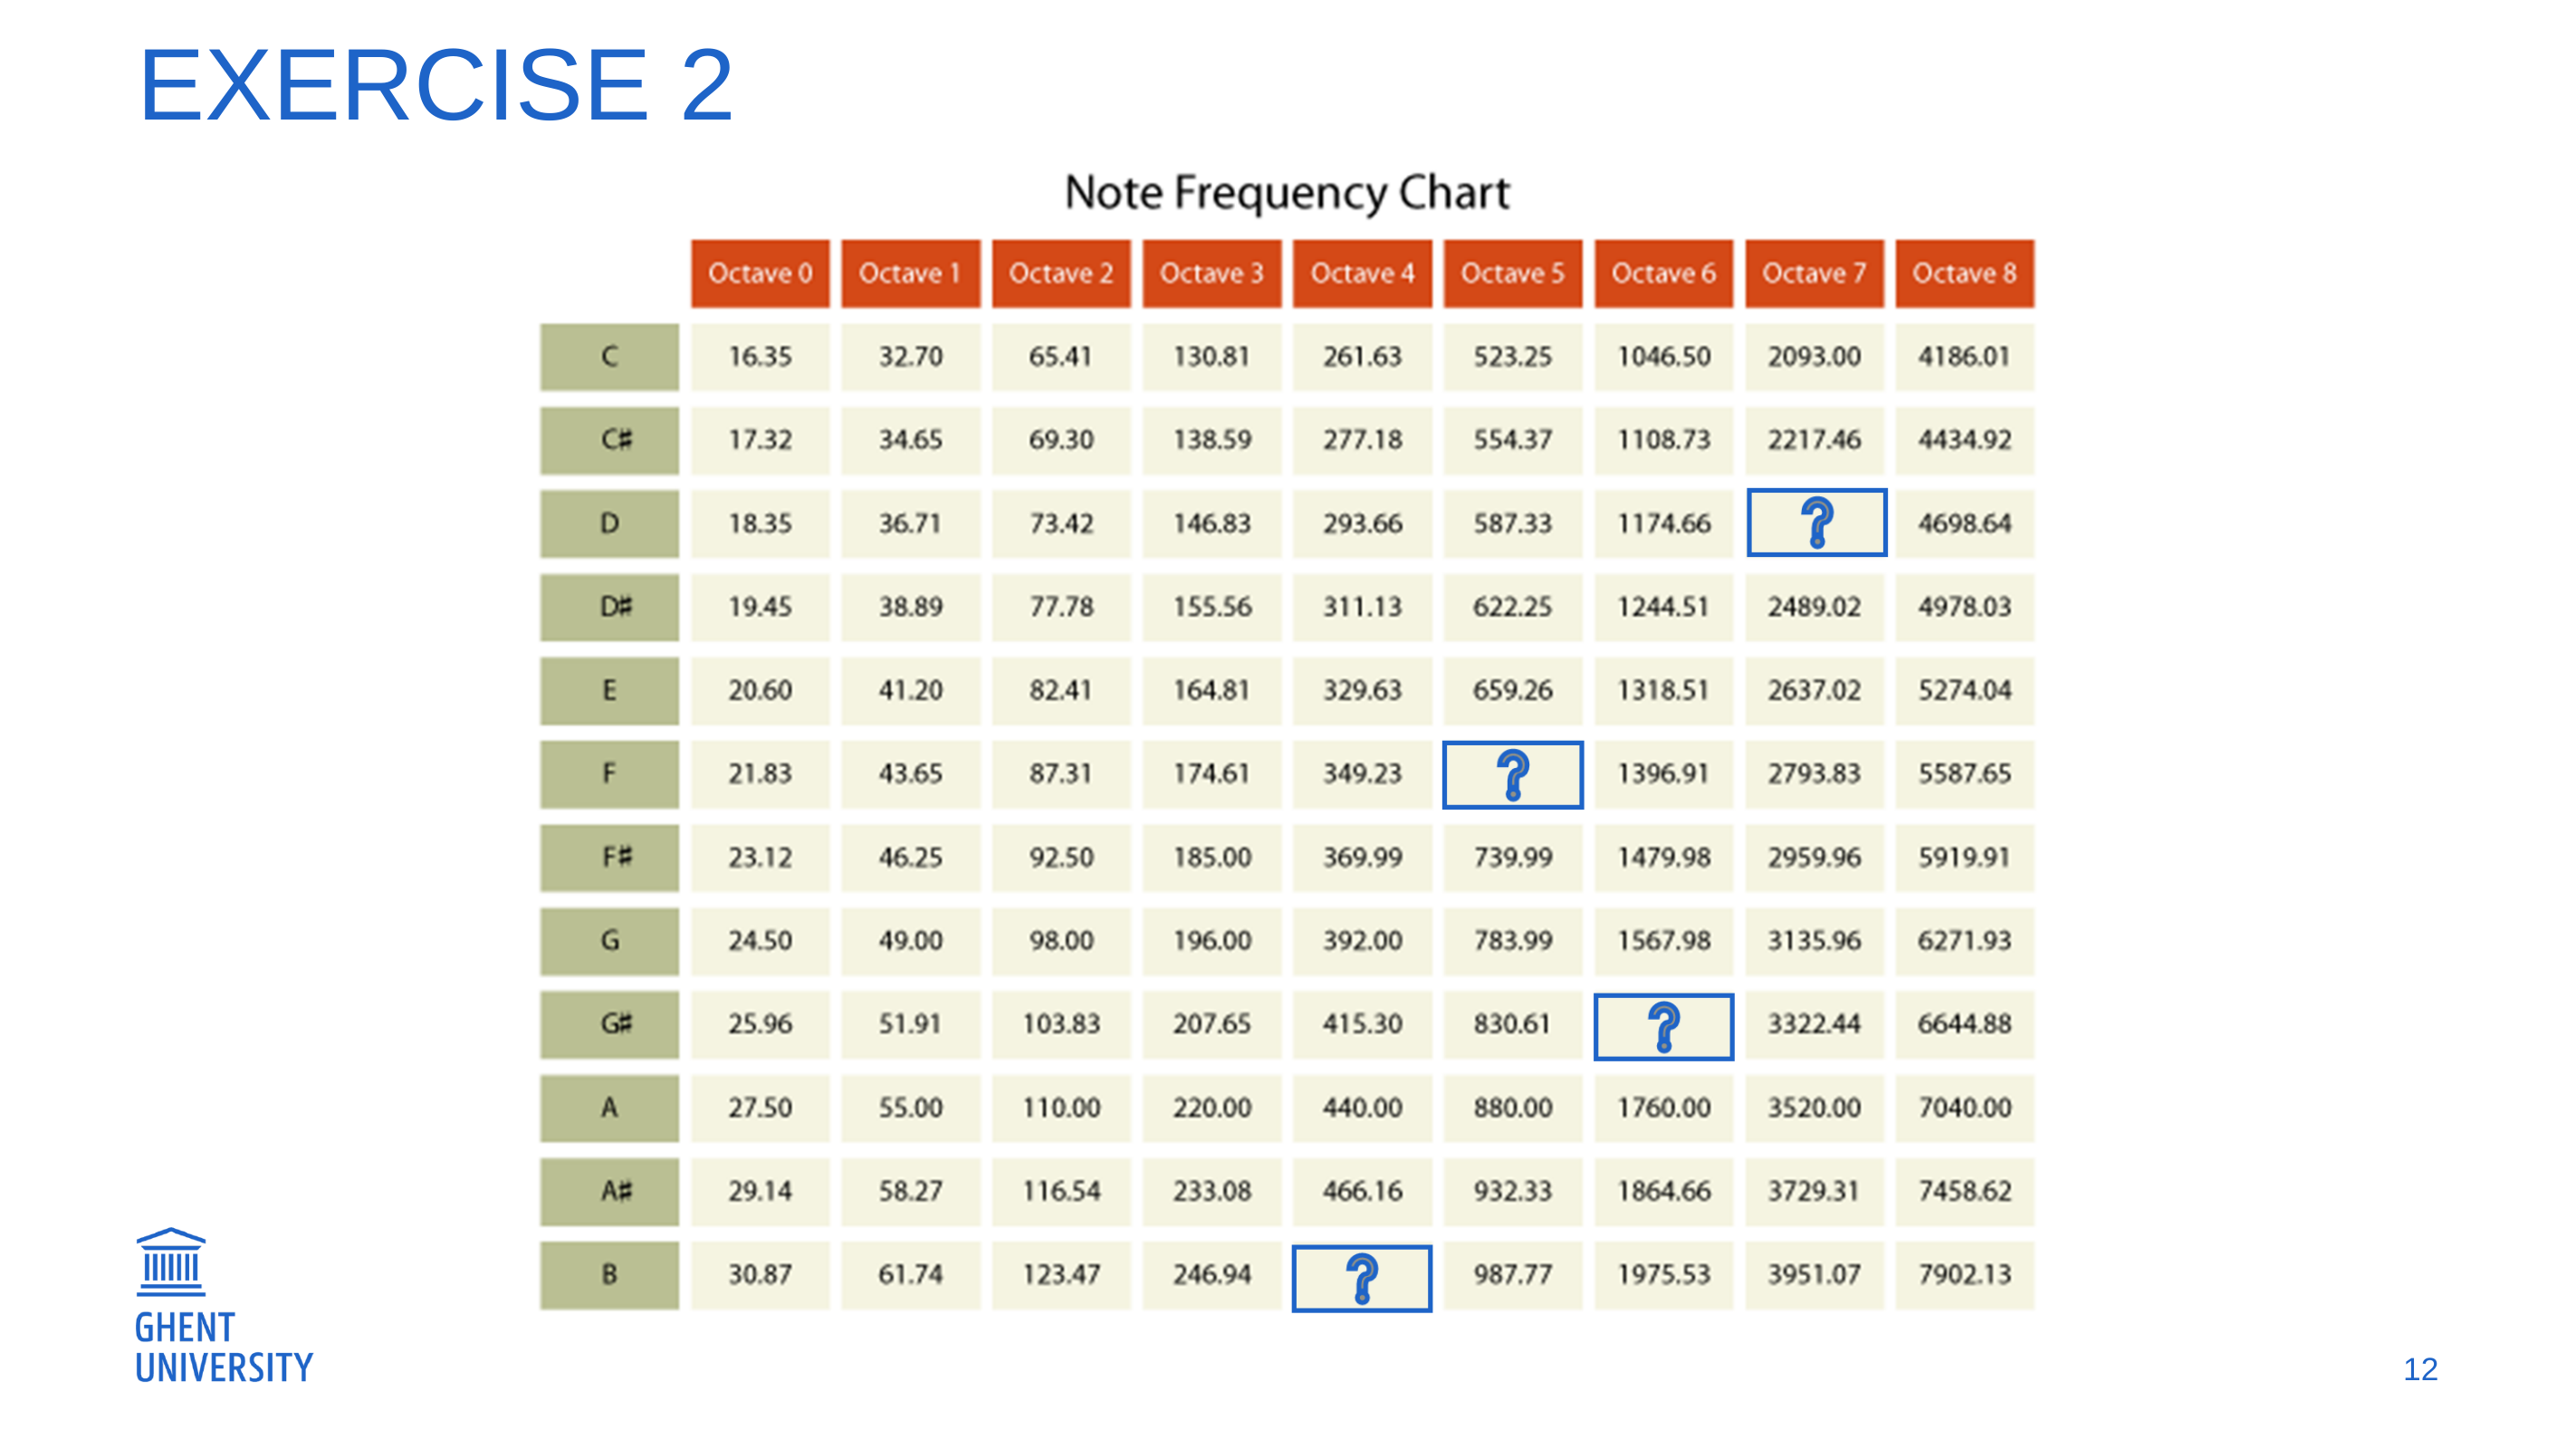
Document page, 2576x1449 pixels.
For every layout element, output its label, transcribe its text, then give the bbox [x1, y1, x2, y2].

title Exercise 2 [123, 20, 2456, 149]
slide_number 12 [2315, 1329, 2453, 1407]
picture [68, 1175, 411, 1449]
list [481, 130, 2094, 1319]
